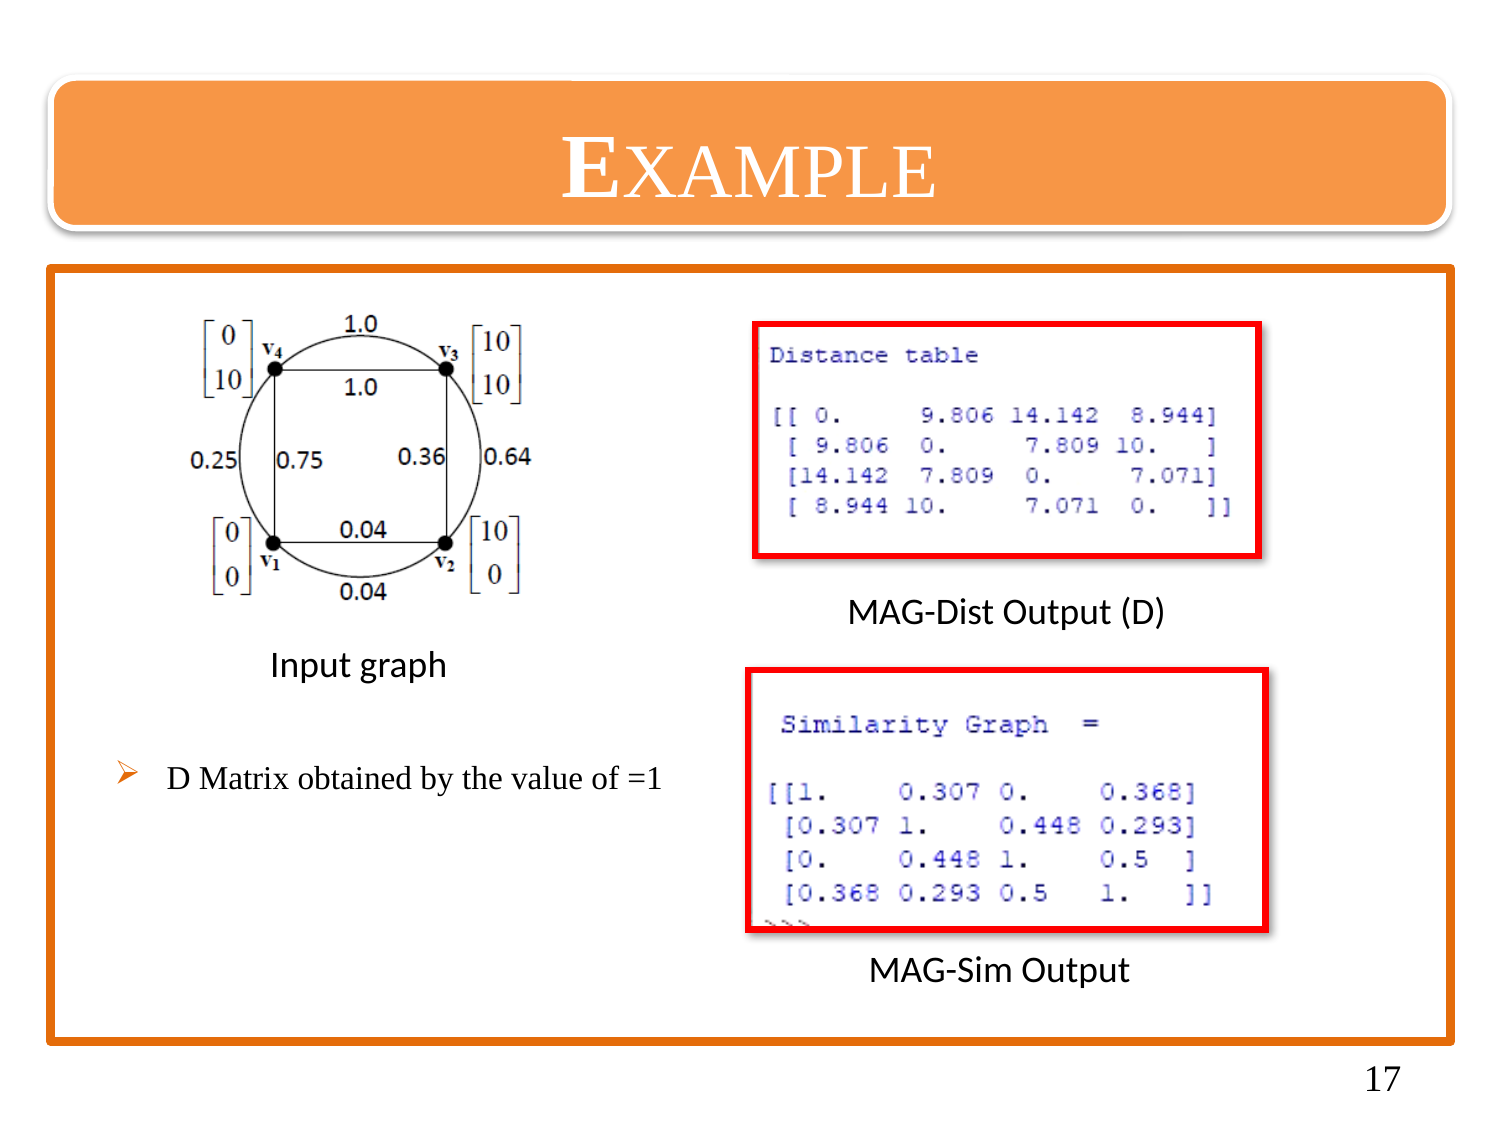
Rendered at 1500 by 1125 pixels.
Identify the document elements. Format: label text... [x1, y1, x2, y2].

text_box Input graph [255, 641, 463, 693]
text_box MAG-Dist Output (D) [832, 579, 1181, 640]
picture [757, 327, 1256, 553]
text_box EXAMPLE [47, 74, 1453, 232]
picture [175, 280, 543, 633]
slide_number 17 [949, 1046, 1417, 1107]
picture [750, 672, 1263, 927]
text_box MAG-Sim Output [853, 943, 1146, 998]
text_box [50, 268, 1451, 1042]
